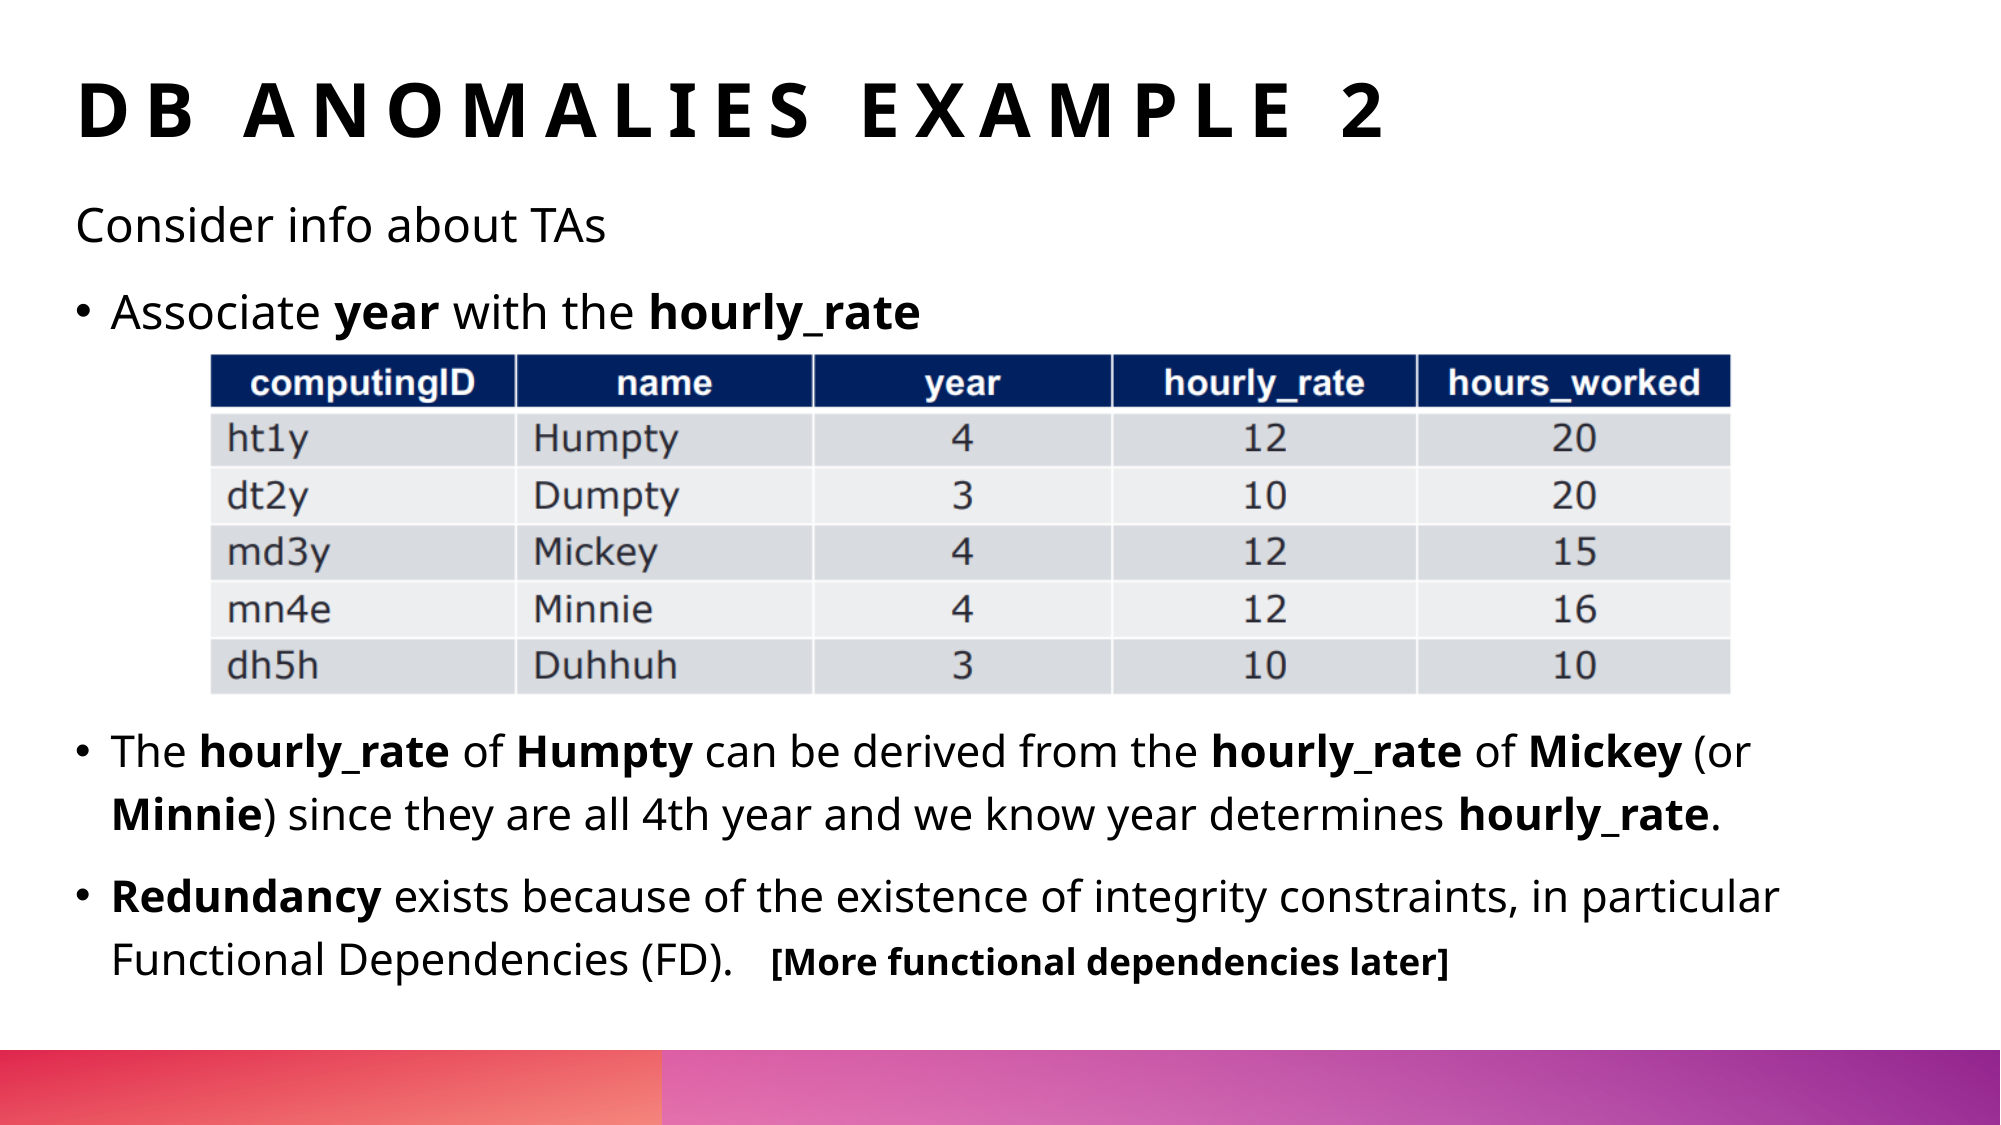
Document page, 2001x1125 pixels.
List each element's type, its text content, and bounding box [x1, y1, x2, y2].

title DB anomalies Example 2 [75, 27, 1905, 153]
picture [207, 352, 1733, 697]
list Consider info about TAs Associate year with the hourly_rate The hourly_rate of Humpty can be derived from the hourly_rate of Mickey (or Minnie) since they are all 4th year and we know year determines hourly_rate. Redundancy exists because of the existence of integrity constraints, in particular Functional Dependencies (FD). [More functional dependencies later] [75, 183, 1905, 996]
